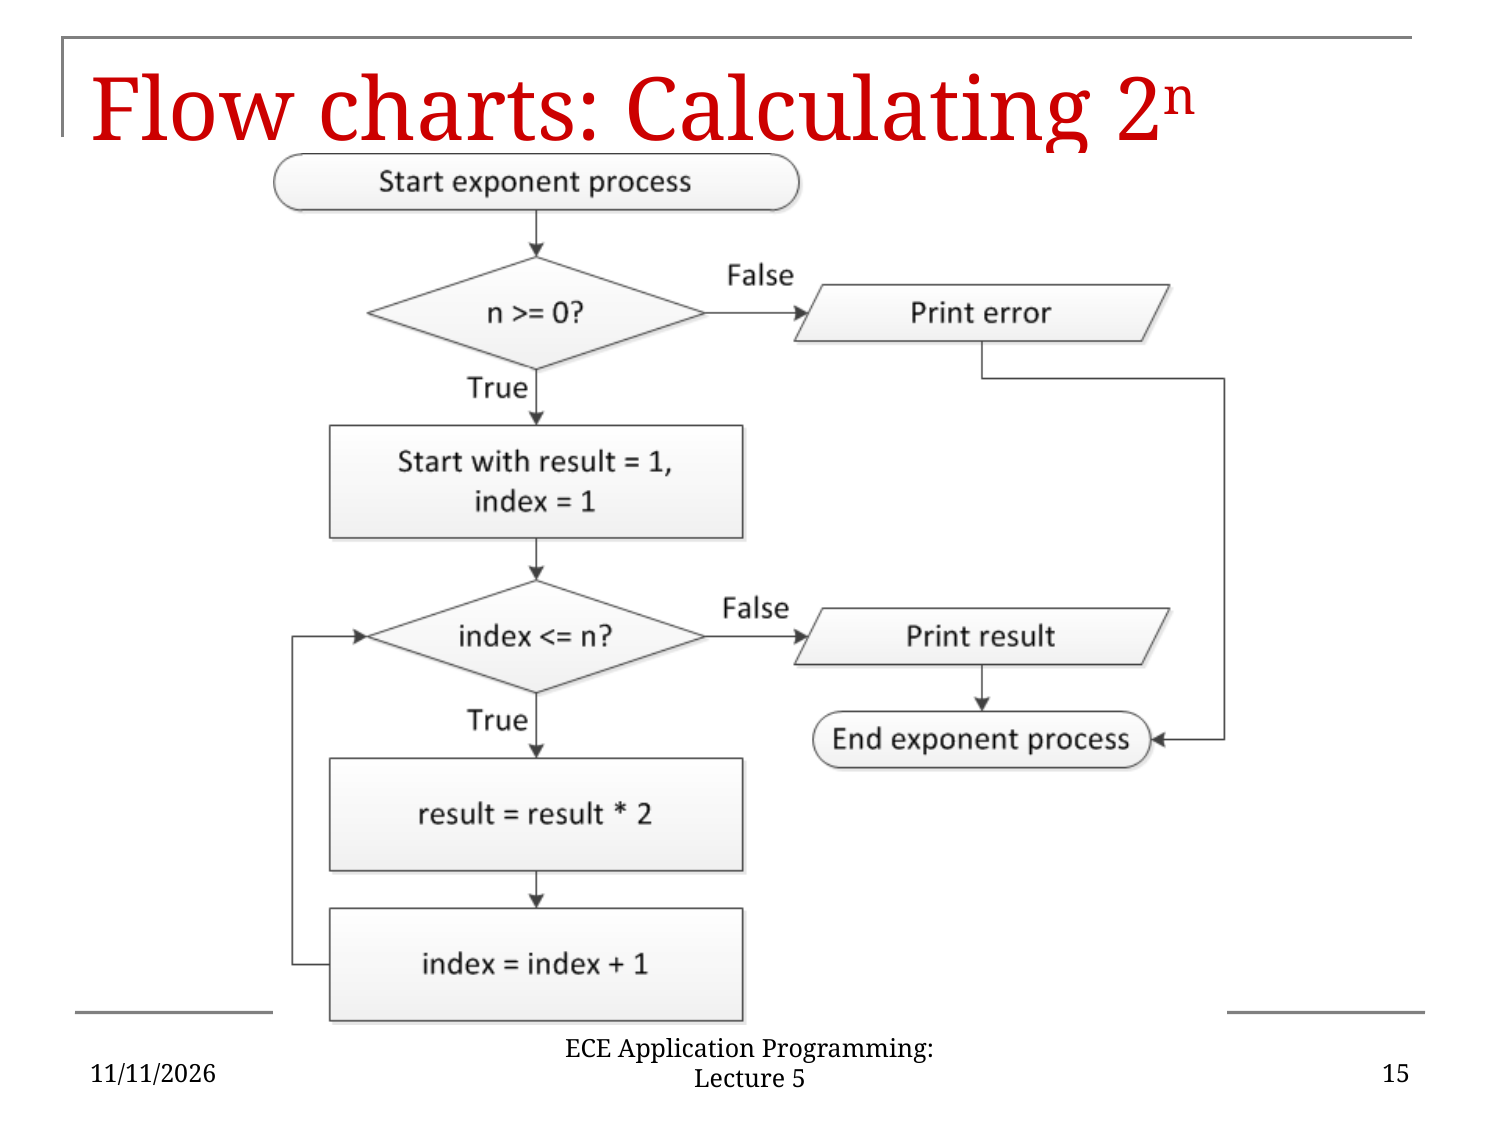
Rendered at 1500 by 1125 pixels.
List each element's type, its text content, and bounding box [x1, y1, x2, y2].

picture [273, 152, 1227, 1026]
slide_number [74, 1023, 426, 1100]
footer ECE Application Programming: Lecture 5 [512, 1035, 988, 1101]
slide_number 15 [1074, 1023, 1426, 1100]
title Flow charts: Calculating 2n [75, 45, 1425, 163]
